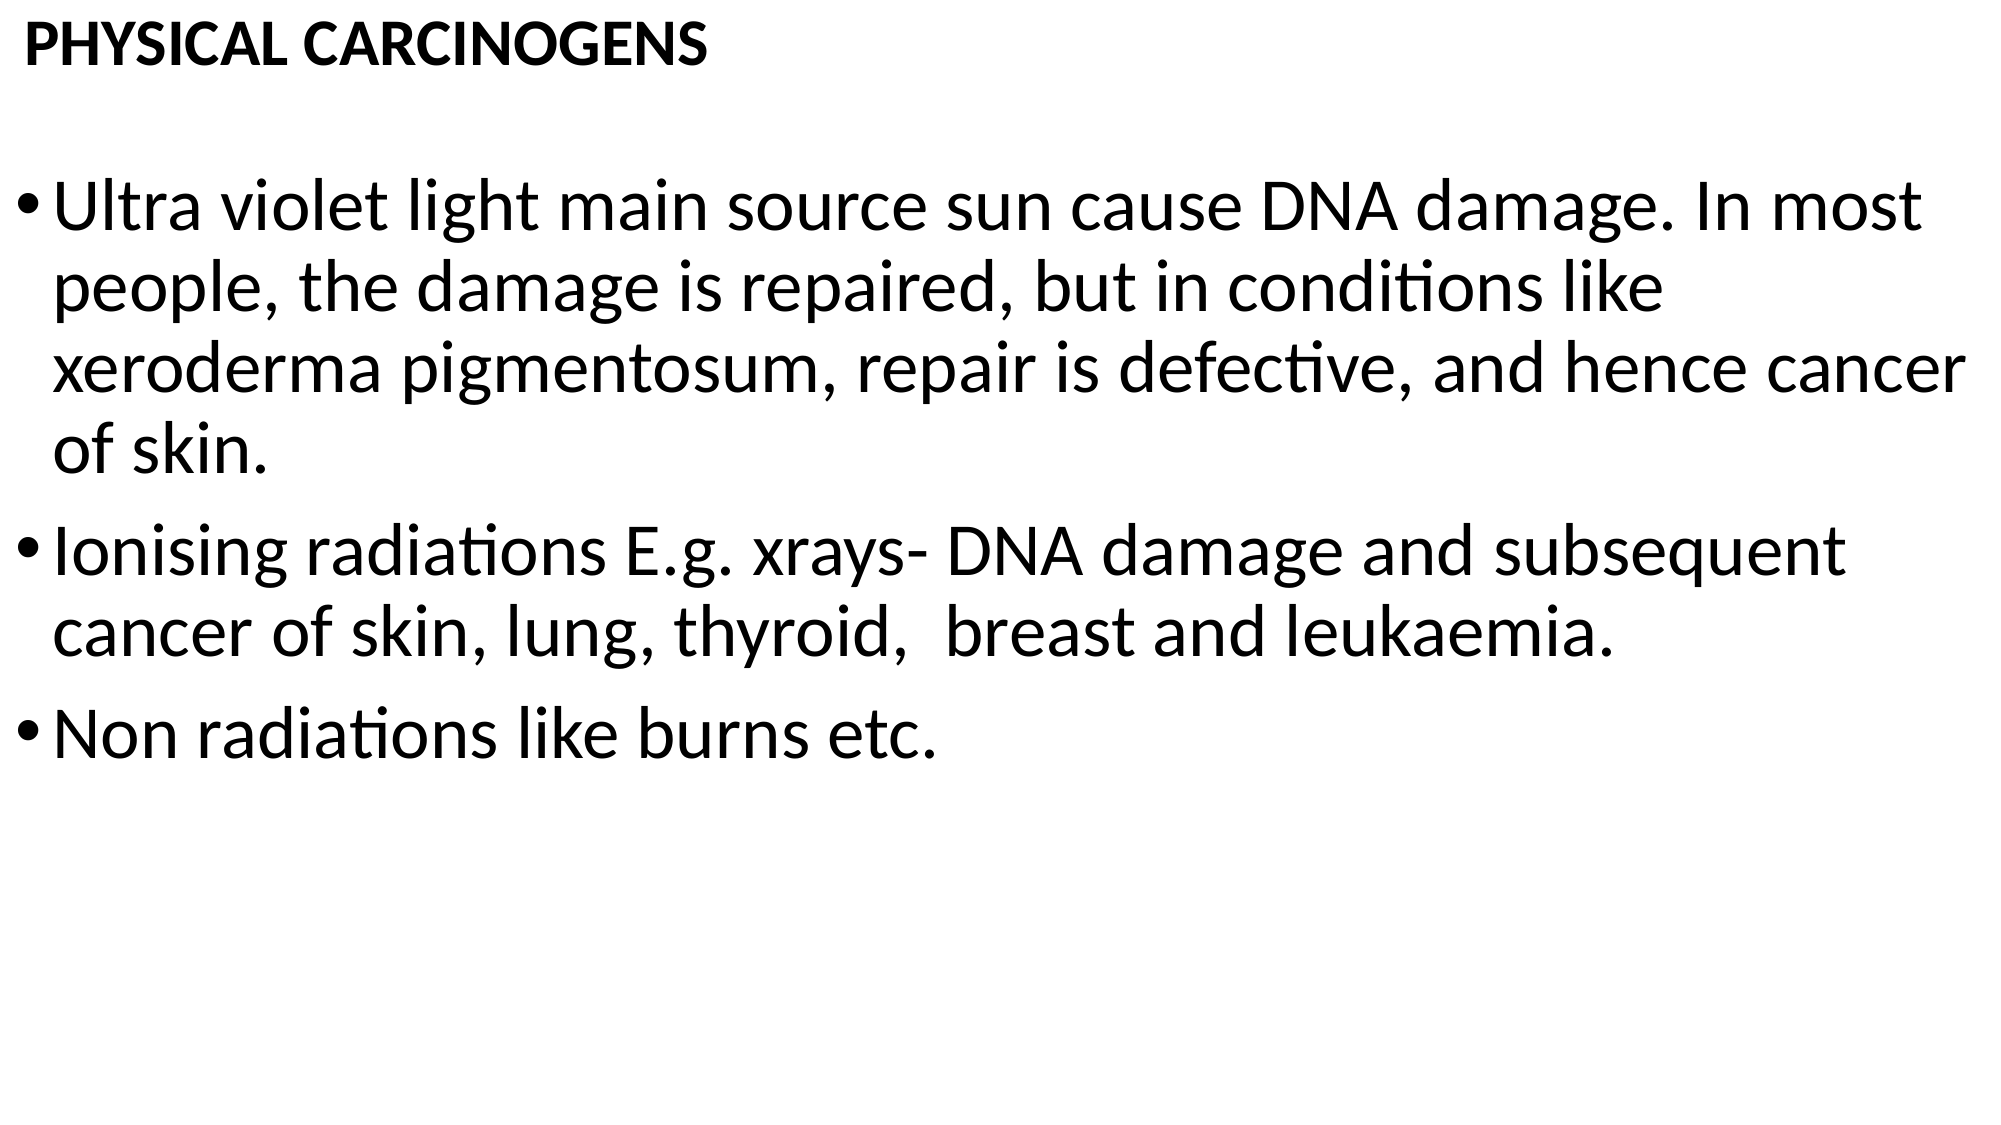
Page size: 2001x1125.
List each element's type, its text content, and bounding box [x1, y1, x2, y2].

list PHYSICAL CARCINOGENS Ultra violet light main source sun cause DNA damage. In most people, the damage is repaired, but in conditions like xeroderma pigmentosum, repair is defective, and hence cancer of skin. Ionising radiations E.g. xrays- DNA damage and subsequent cancer of skin, lung, thyroid, breast and leukaemia. Non radiations like burns etc. [0, 0, 2000, 1125]
